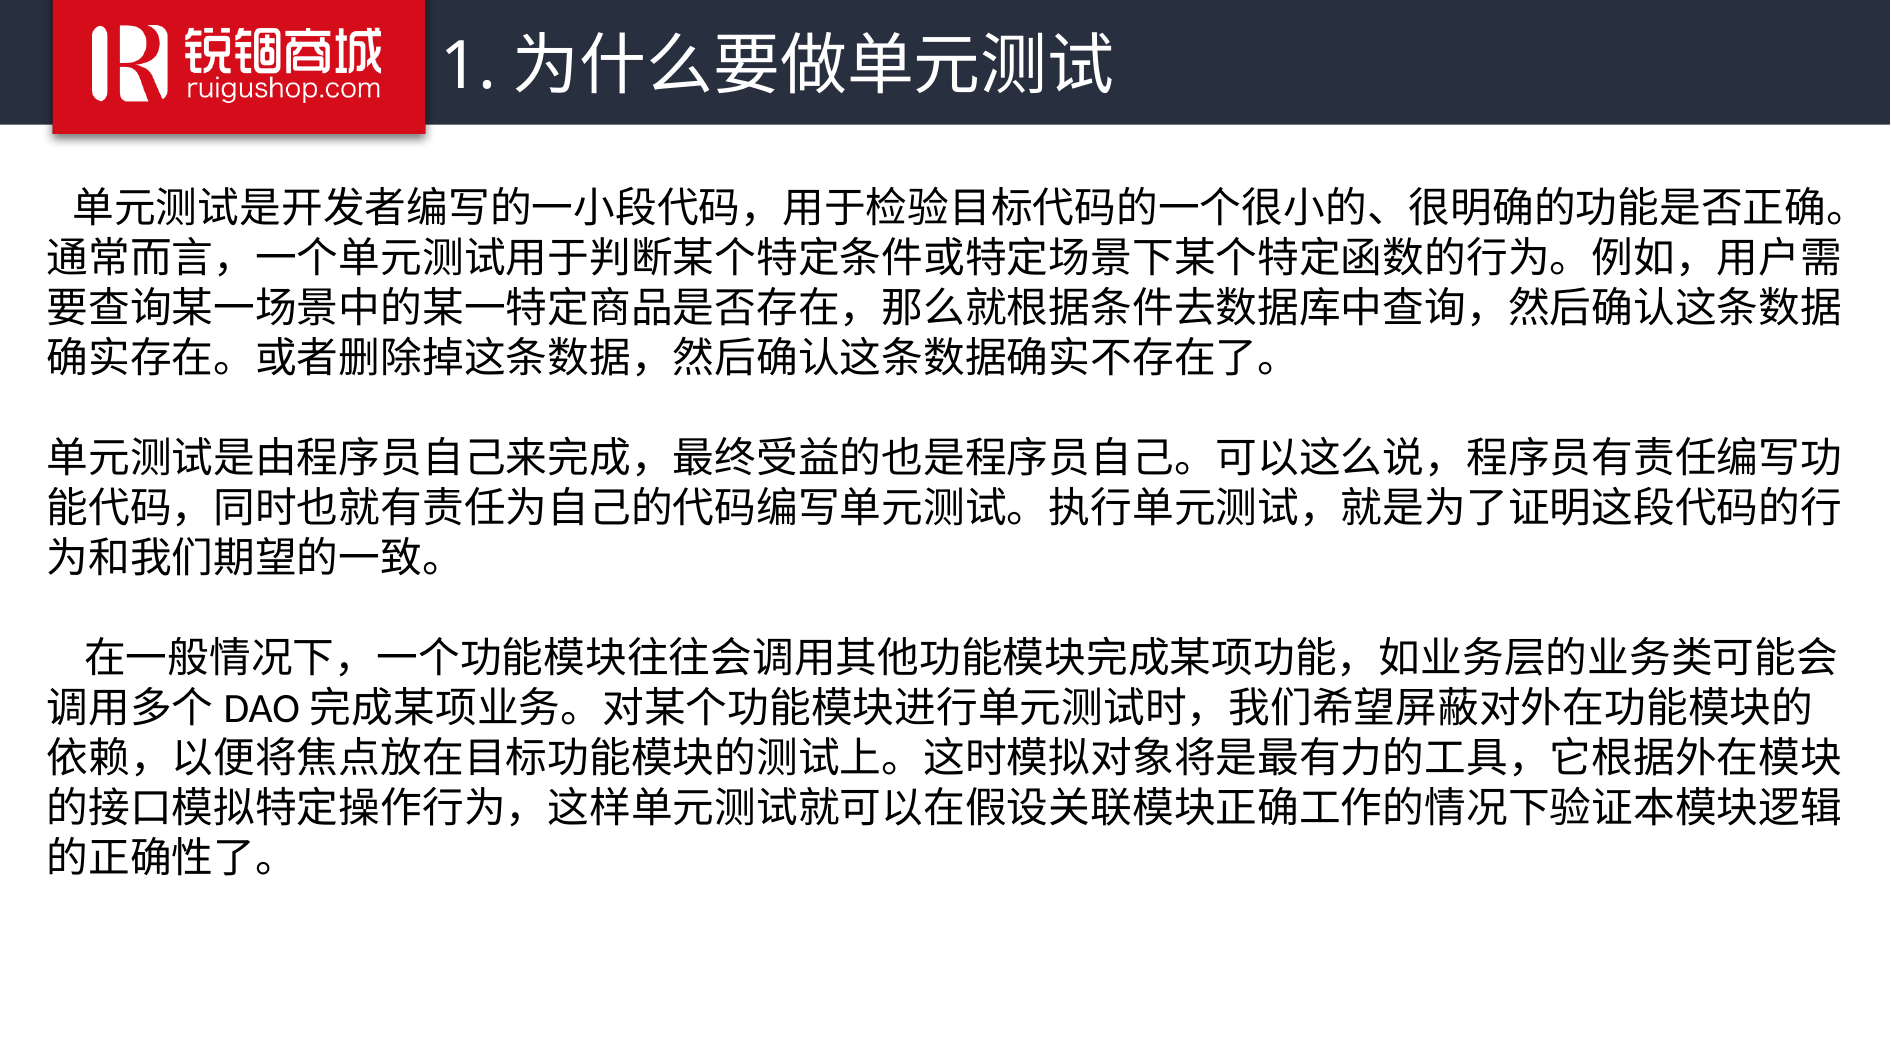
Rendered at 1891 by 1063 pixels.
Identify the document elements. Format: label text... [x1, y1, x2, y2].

text_box 单元测试是开发者编写的一小段代码，用于检验目标代码的一个很小的、很明确的功能是否正确。通常而言，一个单元测试用于判断某个特定条件或特定场景下某个特定函数的行为。例如，用户需要查询某一场景中的某一特定商品是否存在，那么就根据条件去数据库中查询，然后确认这条数据确实存在。或者删除掉这条数据，然后确认这条数据确实不存在了。 单元测试是由程序员自己来完成，最终受益的也是程序员自己。可以这么说，程序员有责任编写功能代码，同时也就有责任为自己的代码编写单元测试。执行单元测试，就是为了证明这段代码的行为和我们期望的一致。 在一般情况下，一个功能模块往往会调用其他功能模块完成某项功能，如业务层的业务类可能会调用多个DAO完成某项业务。对某个功能模块进行单元测试时，我们希望屏蔽对外在功能模块的依赖，以便将焦点放在目标功能模块的测试上。这时模拟对象将是最有力的工具，它根据外在模块的接口模拟特定操作行为，这样单元测试就可以在假设关联模块正确工作的情况下验证本模块逻辑的正确性了。 [31, 173, 1859, 889]
picture [20, 0, 458, 162]
title 1.为什么要做单元测试 [425, 0, 1890, 123]
